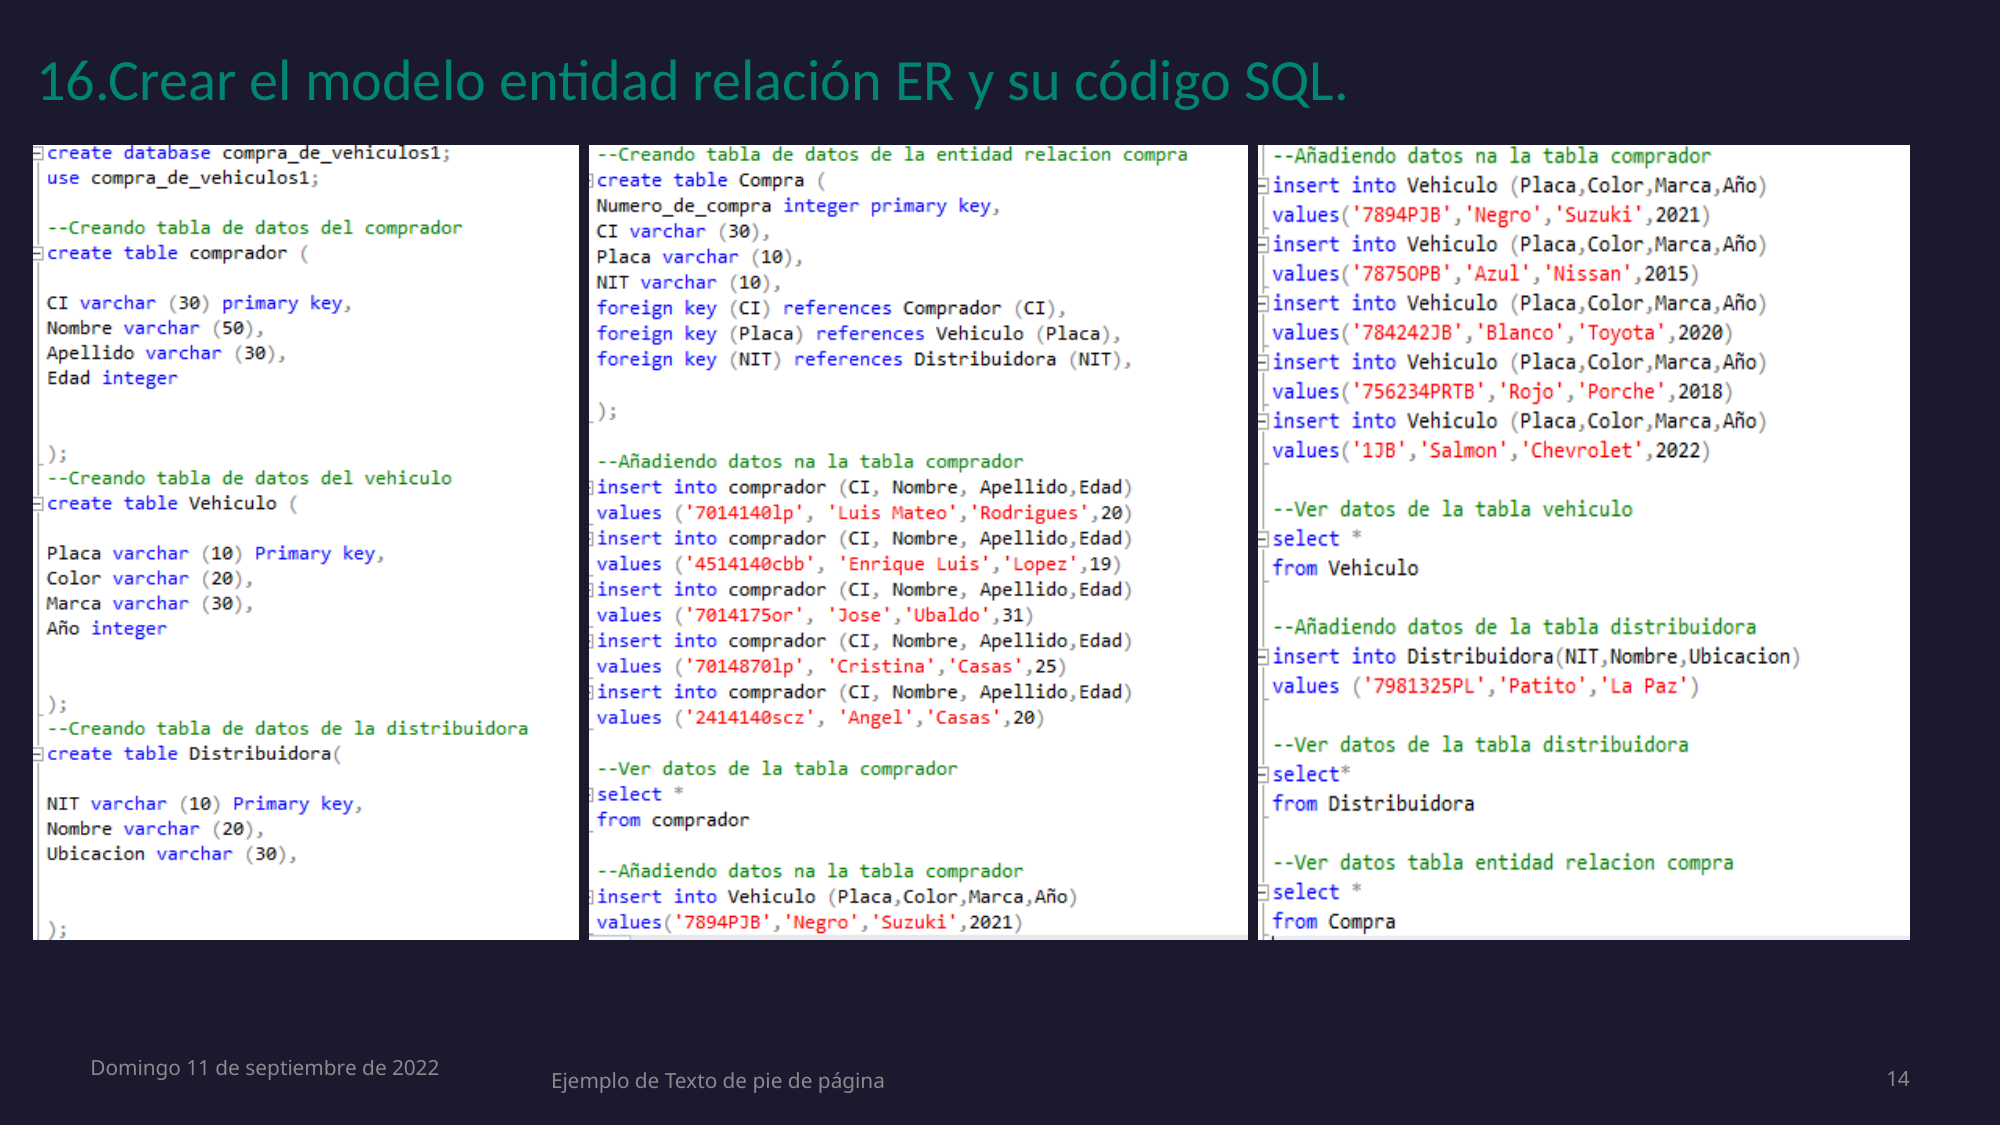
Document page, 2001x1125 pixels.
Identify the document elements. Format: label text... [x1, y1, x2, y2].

slide_number Domingo 11 de septiembre de 2022 [90, 1067, 522, 1093]
slide_number 14 [1632, 1067, 1910, 1093]
footer Ejemplo de Texto de pie de página [551, 1067, 1598, 1093]
text_box 16.Crear el modelo entidad relación ER y su código SQL. [21, 34, 1531, 120]
picture [33, 145, 579, 940]
picture [1258, 145, 1910, 940]
picture [589, 145, 1248, 940]
